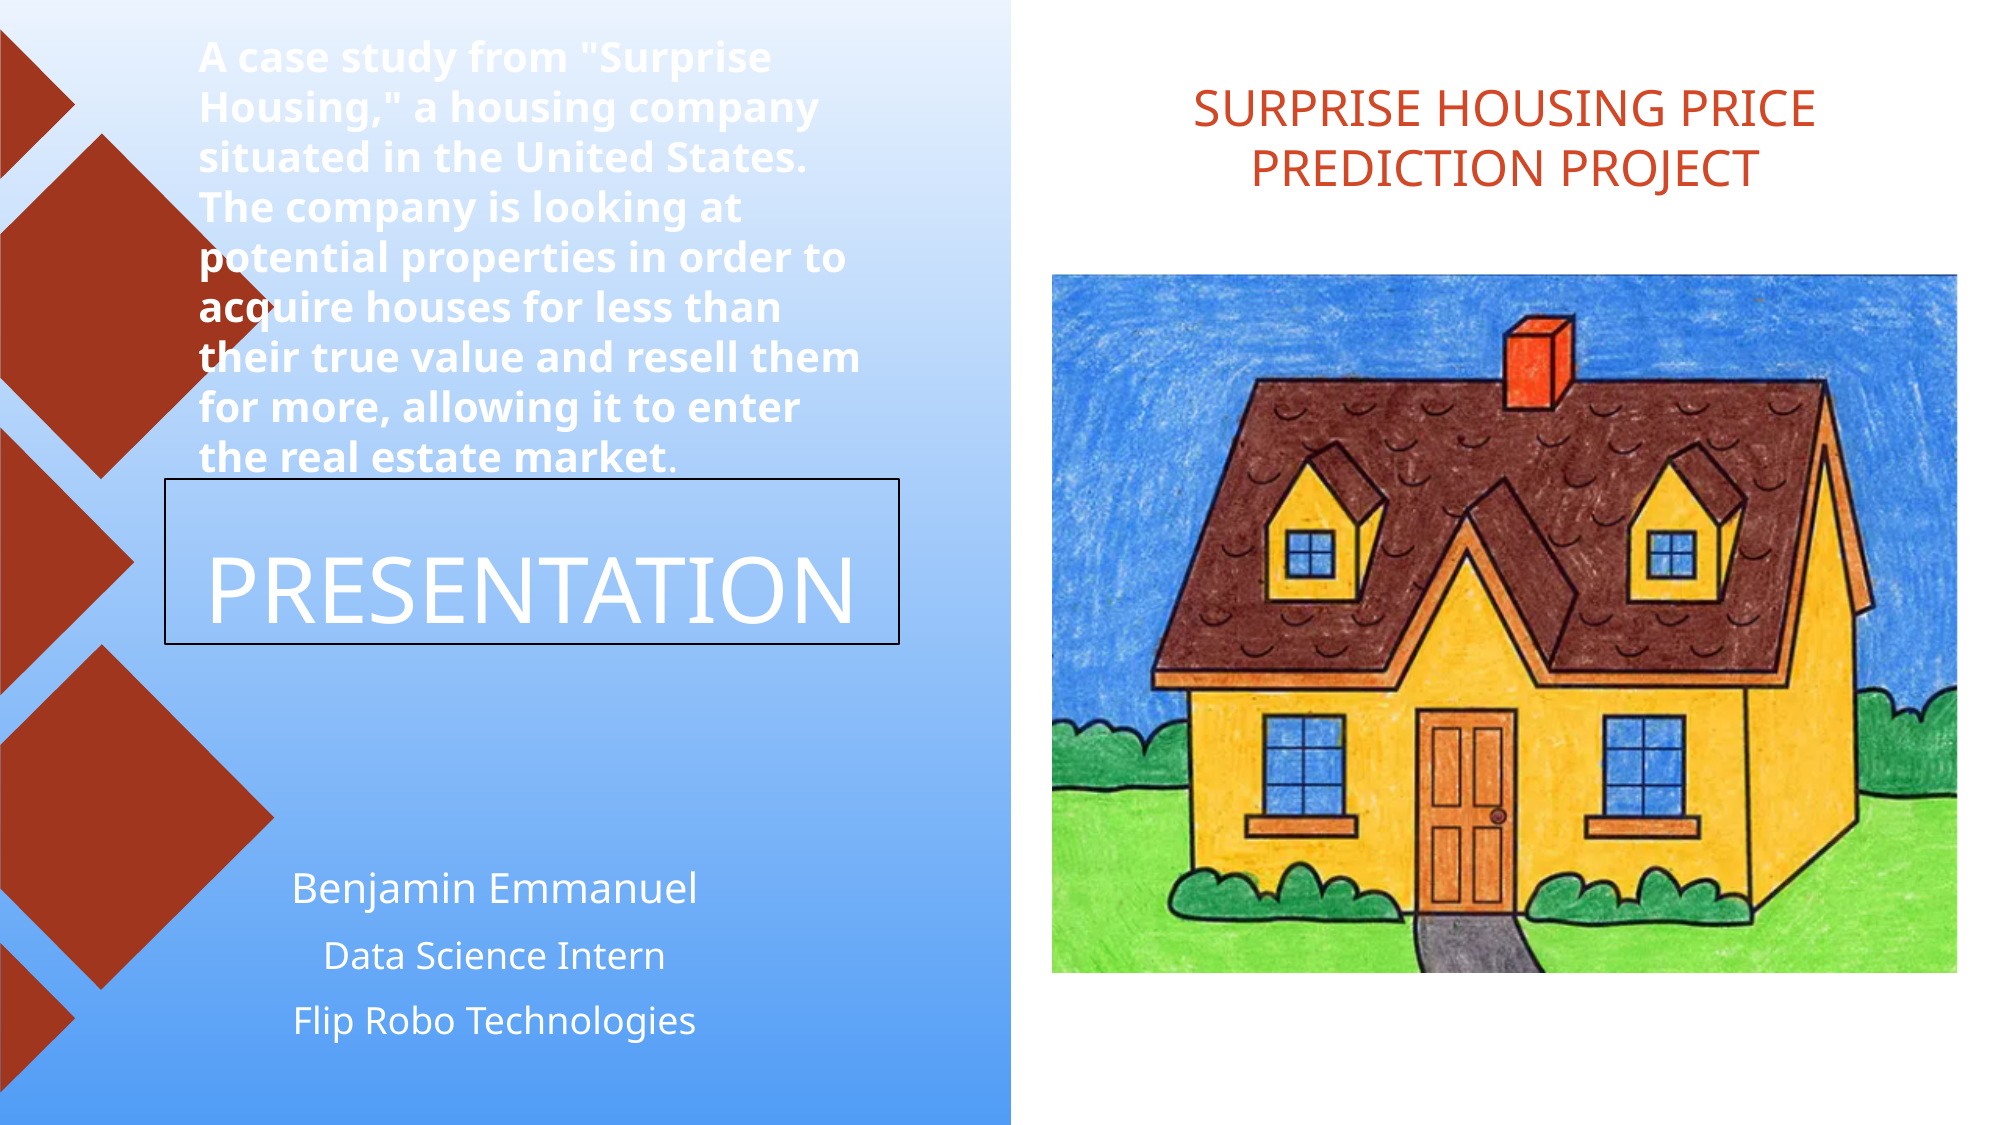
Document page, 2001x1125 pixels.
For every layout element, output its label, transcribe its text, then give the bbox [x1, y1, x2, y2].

subtitle PRESENTATION [164, 507, 899, 666]
list Benjamin Emmanuel Data Science Intern Flip Robo Technologies [127, 788, 862, 1070]
list A case study from "Surprise Housing," a housing company situated in the United States. The company is looking at potential properties in order to acquire houses for less than their true value and resell them for more, allowing it to enter the real estate market. [183, 146, 881, 489]
title Surprise Housing Price Prediction Project [1085, 68, 1926, 270]
picture [1051, 270, 1959, 973]
